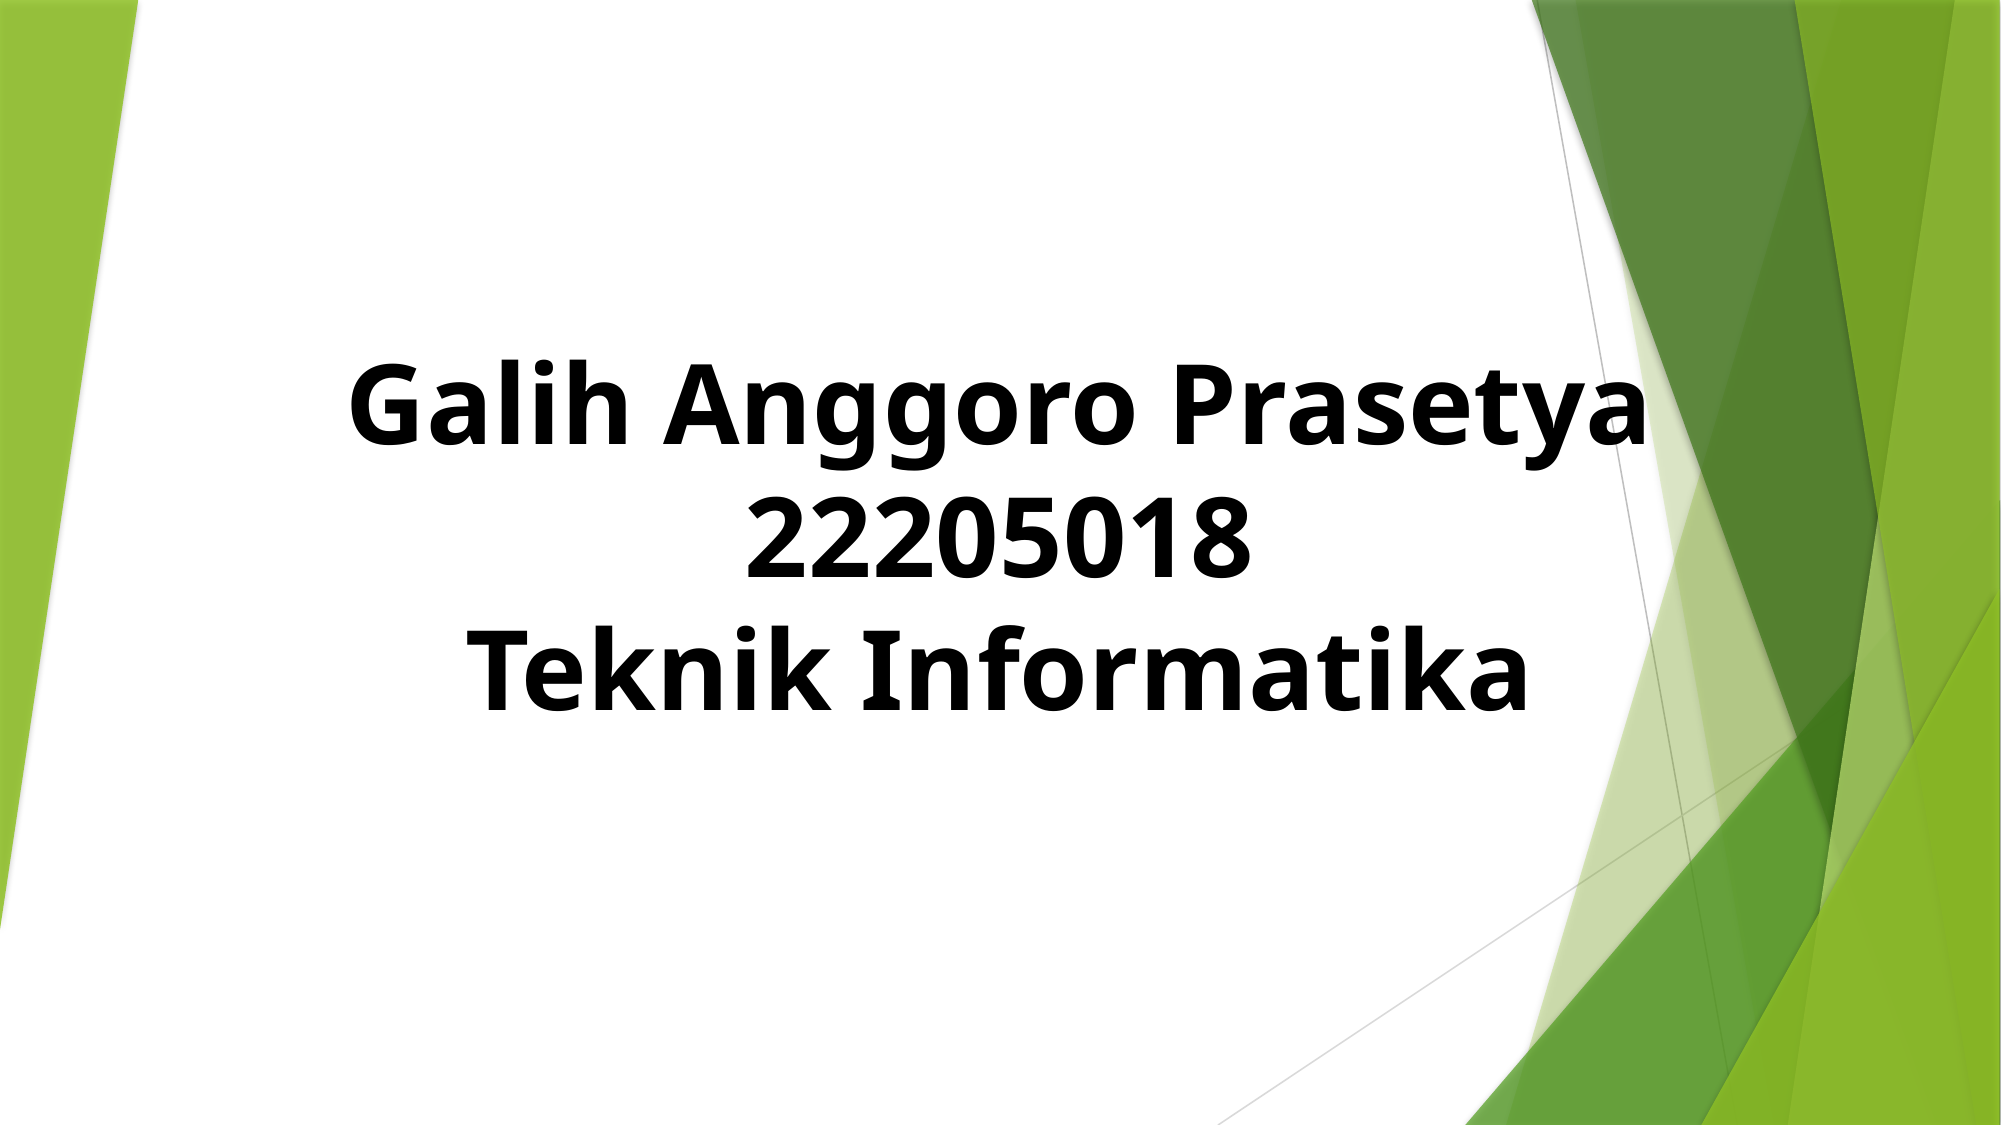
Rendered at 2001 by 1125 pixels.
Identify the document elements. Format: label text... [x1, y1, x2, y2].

title Galih Anggoro Prasetya 22205018 Teknik Informatika [157, 343, 1843, 723]
